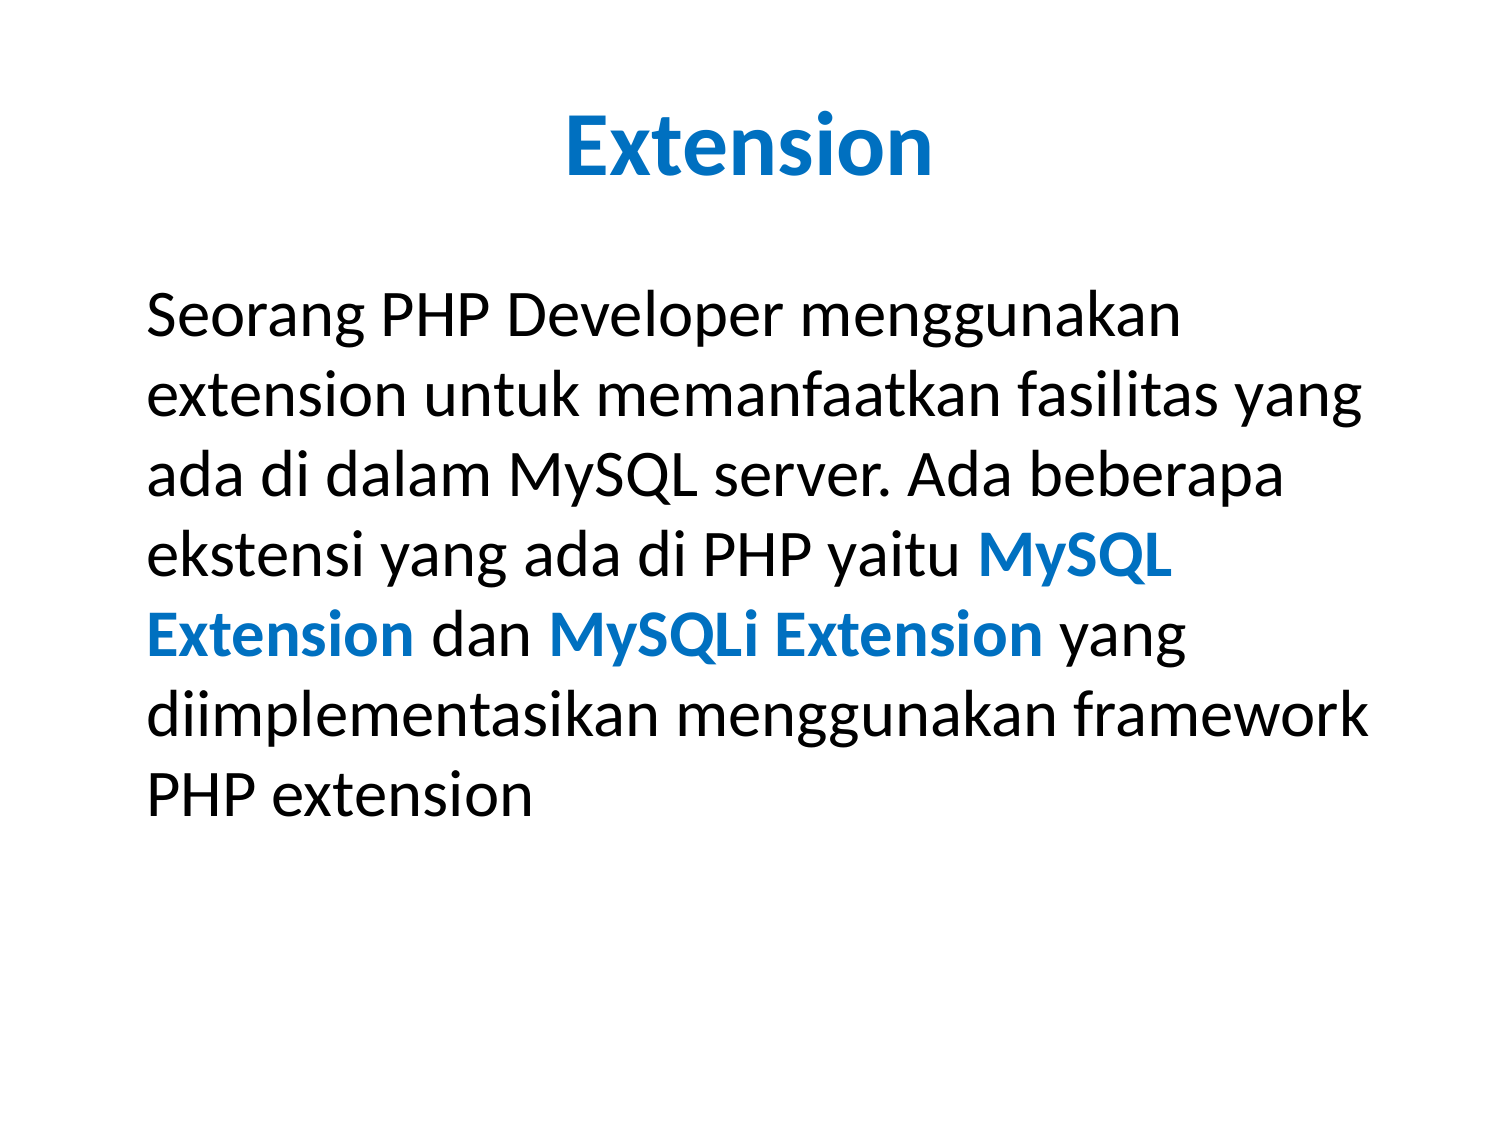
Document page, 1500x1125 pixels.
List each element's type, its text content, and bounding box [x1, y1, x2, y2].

list Seorang PHP Developer menggunakan extension untuk memanfaatkan fasilitas yang ada di dalam MySQL server. Ada beberapa ekstensi yang ada di PHP yaitu MySQL Extension dan MySQLi Extension yang diimplementasikan menggunakan framework PHP extension [75, 262, 1425, 1005]
title Extension [75, 45, 1425, 233]
